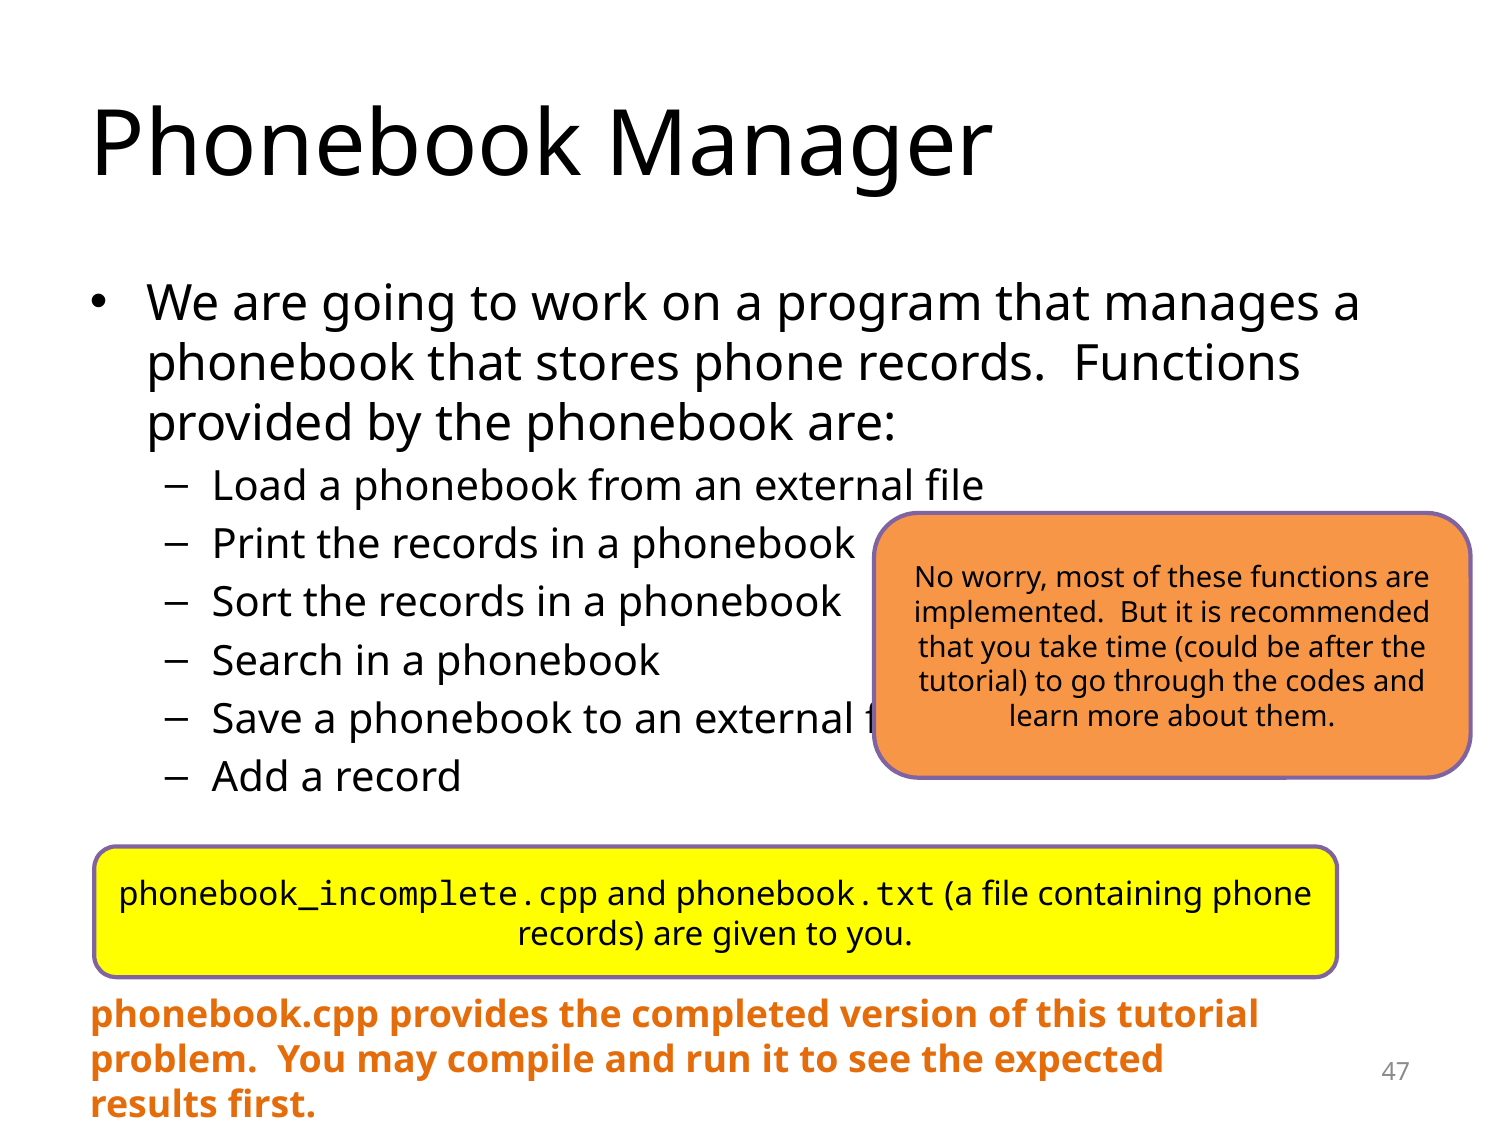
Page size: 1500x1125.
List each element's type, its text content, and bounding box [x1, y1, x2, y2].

text_box phonebook.cpp provides the completed version of this tutorial problem. You may compile and run it to see the expected results first. [75, 982, 1303, 1125]
text_box No worry, most of these functions are implemented. But it is recommended that you take time (could be after the tutorial) to go through the codes and learn more about them. [871, 510, 1473, 780]
text_box Phonebook Manager [75, 45, 1425, 233]
text_box <number> [1303, 1042, 1425, 1103]
text_box phonebook_incomplete.cpp and phonebook.txt (a file containing phone records) are given to you. [92, 844, 1340, 980]
text_box We are going to work on a program that manages a phonebook that stores phone records. Functions provided by the phonebook are: Load a phonebook from an external file Print the records in a phonebook Sort the records in a phonebook Search in a phonebook Save a phonebook to an external file Add a record [75, 262, 1425, 1005]
